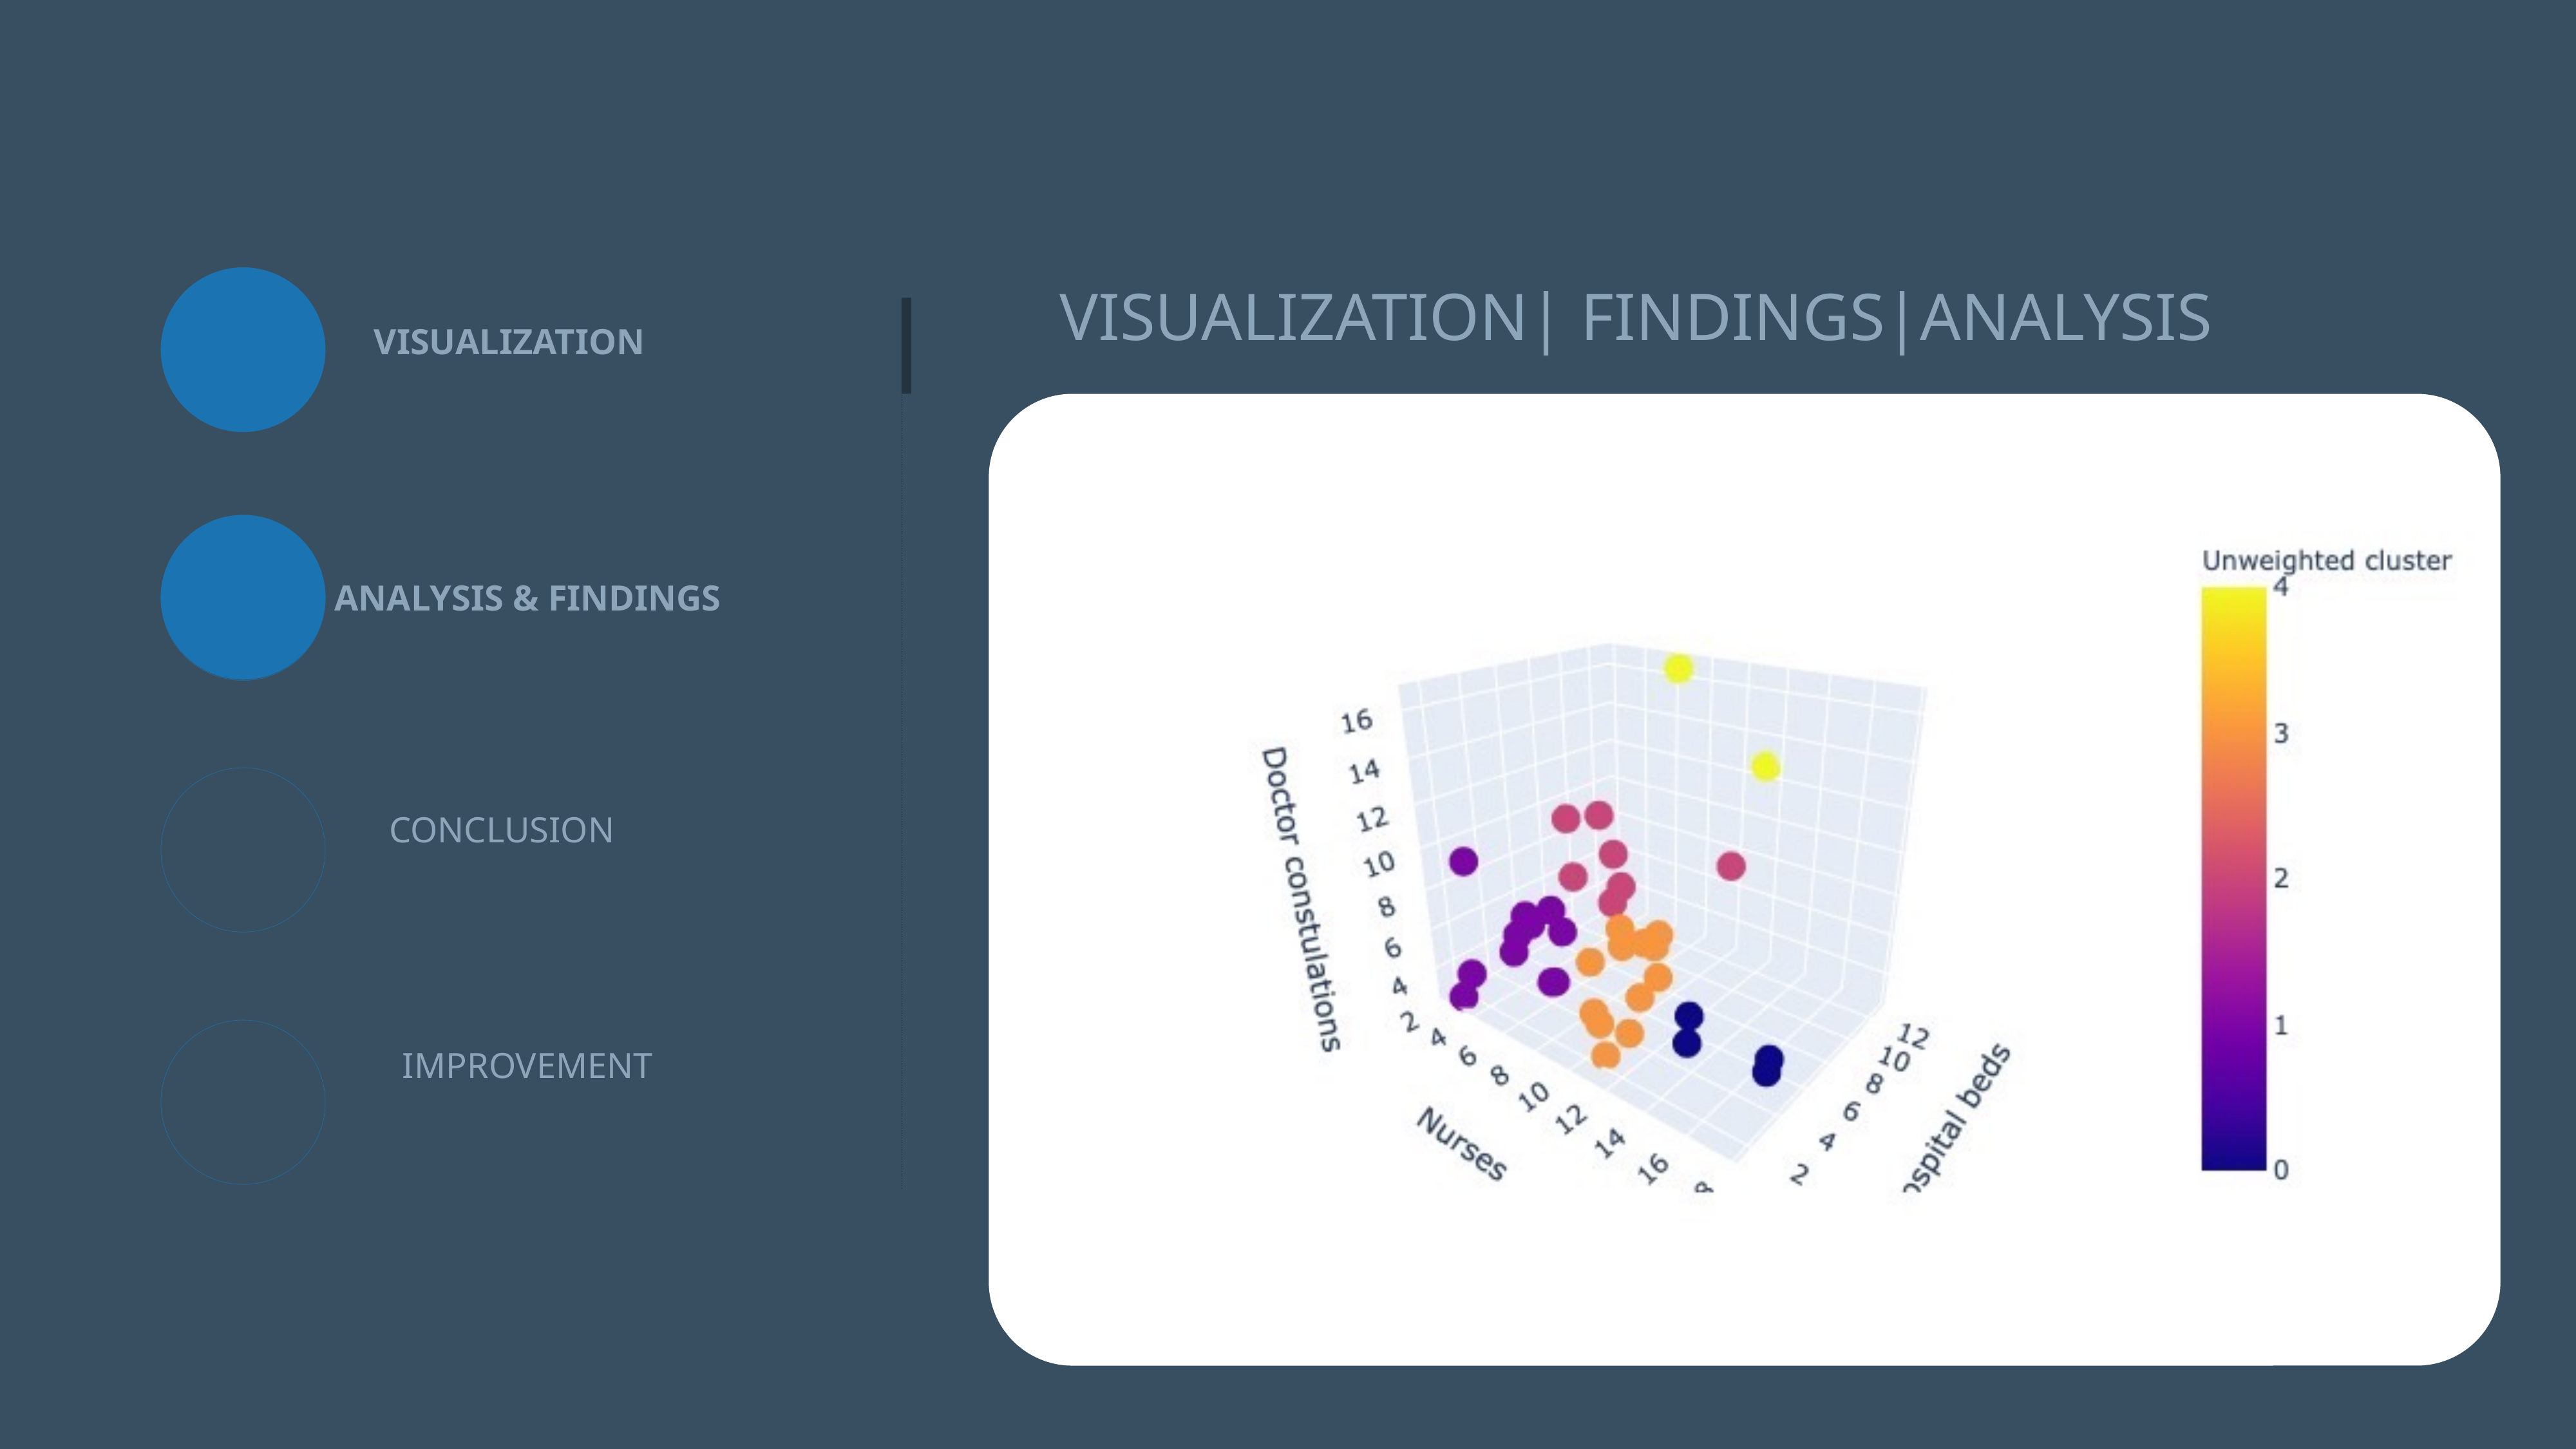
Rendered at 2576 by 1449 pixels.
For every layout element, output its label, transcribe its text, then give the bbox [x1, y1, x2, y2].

text_box [159, 1018, 327, 1186]
text_box [159, 266, 327, 433]
text_box CONCLUSION [379, 802, 625, 855]
text_box ANALYSIS & FINDINGS [325, 571, 732, 623]
text_box [159, 513, 327, 681]
text_box [900, 296, 913, 395]
text_box VISUALIZATION| FINDINGS|ANALYSIS [1050, 271, 2224, 358]
picture [989, 393, 2501, 1366]
text_box [159, 766, 327, 934]
text_box IMPROVEMENT [393, 1039, 663, 1091]
text_box VISUALIZATION [364, 315, 655, 367]
